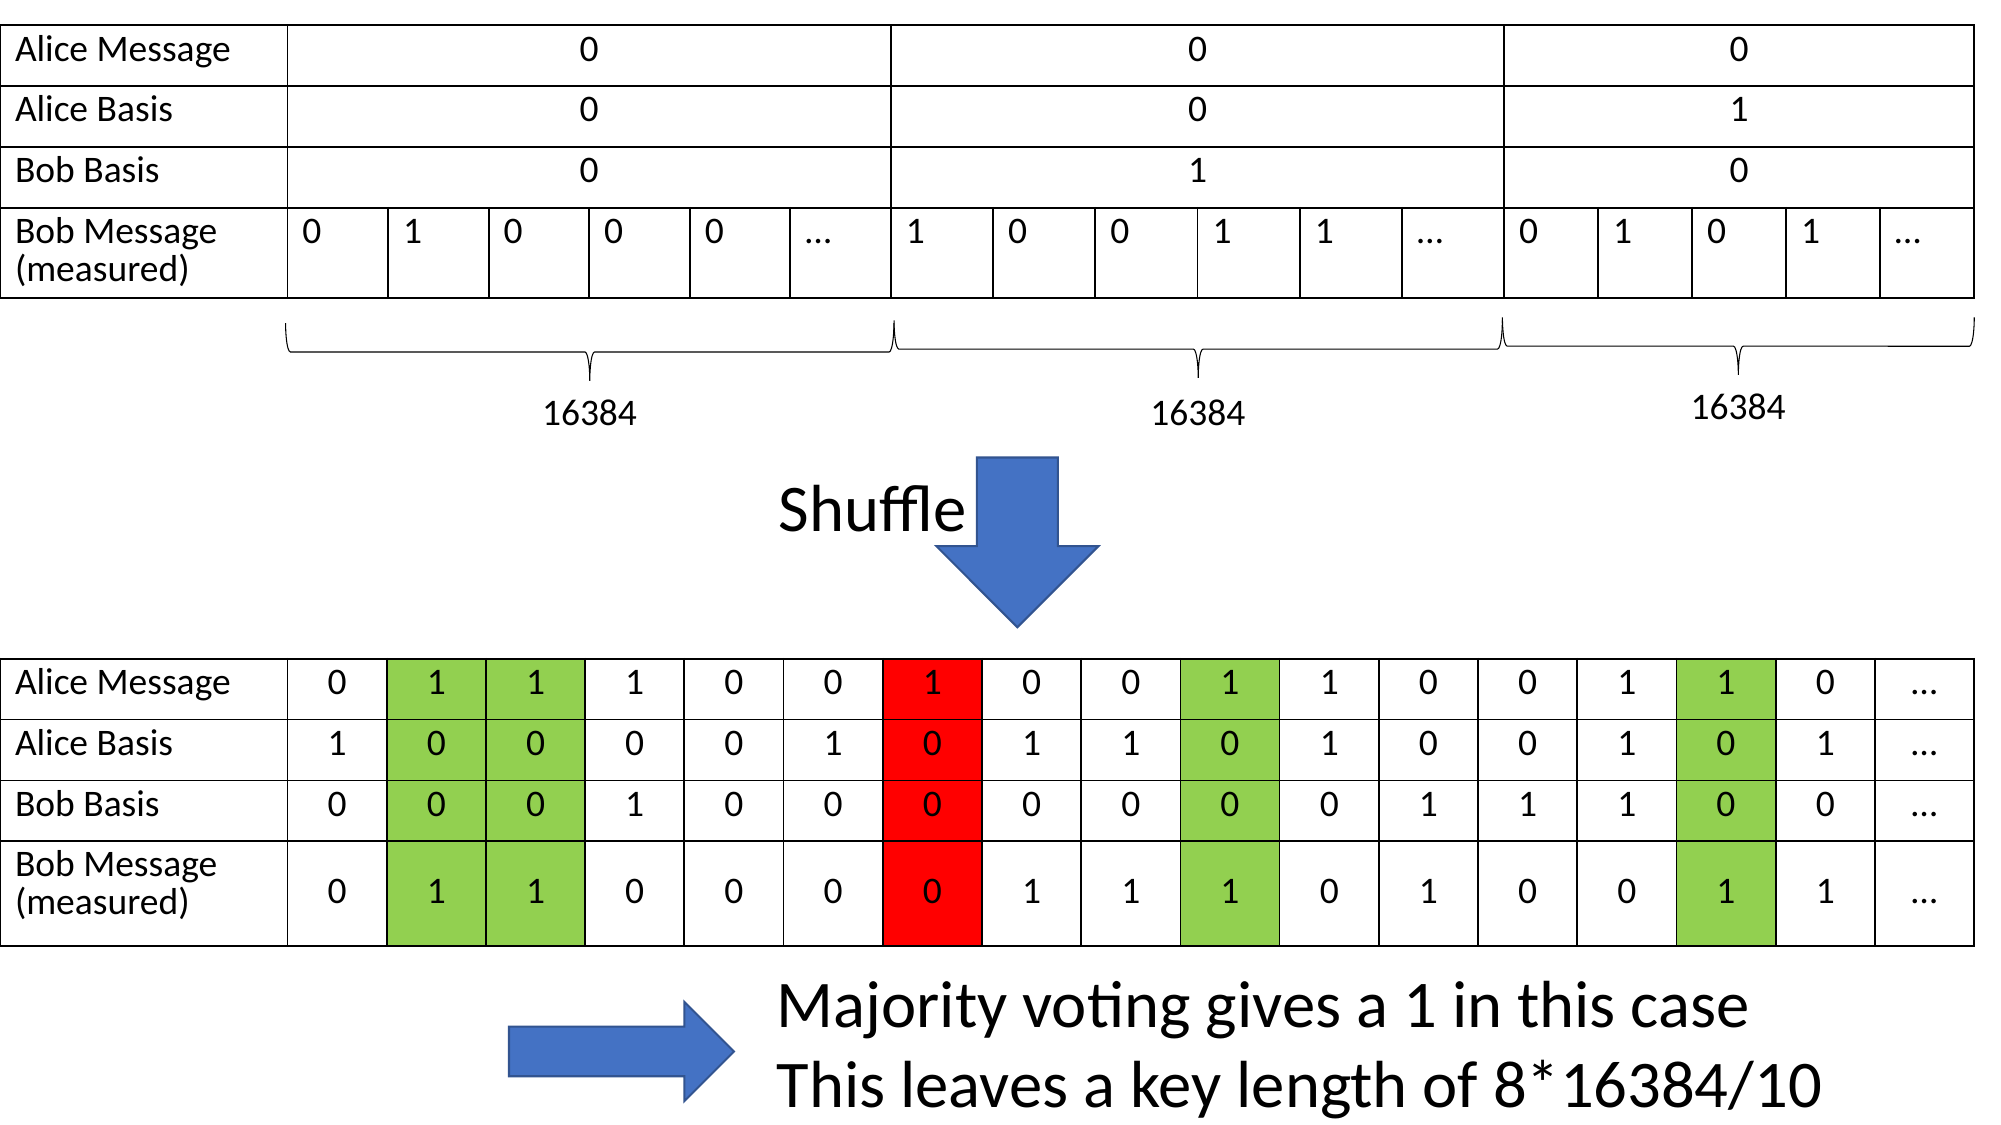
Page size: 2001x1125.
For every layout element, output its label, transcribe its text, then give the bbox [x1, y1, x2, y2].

table_cell … [791, 209, 890, 297]
table_header 1 [1578, 660, 1676, 719]
table_cell 0 [1693, 209, 1785, 297]
table_cell 0 [1096, 209, 1197, 297]
table_cell 0 [784, 781, 882, 840]
table_cell 1 [1599, 209, 1691, 297]
text_box [285, 323, 894, 380]
table_cell 1 [1280, 720, 1378, 780]
table_cell 1 [1578, 781, 1676, 840]
text_box 16384 [1135, 380, 1261, 441]
table_cell 0 [288, 781, 386, 840]
table_cell 1 [1505, 87, 1973, 146]
table_cell … [1403, 209, 1503, 297]
table_cell 1 [1479, 781, 1576, 840]
text_box Shuffle [763, 457, 982, 553]
table_cell 1 [586, 781, 683, 840]
table_cell … [1876, 781, 1973, 840]
text_box [941, 456, 1101, 629]
table_cell 0 [685, 842, 783, 945]
table_header 0 [1777, 660, 1874, 719]
table_header 1 [1280, 660, 1378, 719]
table_cell 0 [586, 720, 683, 780]
table_cell 1 [892, 209, 992, 297]
table_cell Bob Message (measured) [1, 209, 287, 297]
table_header 1 [884, 660, 981, 719]
table_cell 1 [1380, 842, 1477, 945]
table_cell 0 [1578, 842, 1676, 945]
table_cell 0 [994, 209, 1094, 297]
table_header 1 [1677, 660, 1775, 719]
table_cell 1 [892, 148, 1503, 207]
table_cell 1 [983, 842, 1080, 945]
table_cell Bob Basis [1, 781, 287, 840]
table_cell 0 [288, 842, 386, 945]
table_cell 0 [1479, 842, 1576, 945]
table_header 0 [983, 660, 1080, 719]
table_cell 0 [1280, 842, 1378, 945]
table_cell 0 [388, 720, 485, 780]
table_cell 0 [685, 781, 783, 840]
table_cell 0 [1380, 720, 1477, 780]
table_header Alice Message [1, 26, 287, 85]
table_cell 0 [487, 781, 584, 840]
table_cell 0 [784, 842, 882, 945]
table_cell 1 [487, 842, 584, 945]
table_header 0 [1380, 660, 1477, 719]
table_cell 0 [884, 781, 981, 840]
table_cell 0 [1777, 781, 1874, 840]
table_cell 1 [1777, 842, 1874, 945]
table_cell 1 [389, 209, 488, 297]
table_cell 1 [1301, 209, 1401, 297]
text_box [507, 999, 736, 1104]
table_cell 1 [784, 720, 882, 780]
table_cell 0 [884, 842, 981, 945]
table_cell 0 [1280, 781, 1378, 840]
table_cell 0 [685, 720, 783, 780]
table_header … [1876, 660, 1973, 719]
table_cell Bob Basis [1, 148, 287, 207]
table_header Alice Message [1, 660, 287, 719]
table_cell 1 [983, 720, 1080, 780]
table_cell … [1876, 720, 1973, 780]
text_box [893, 320, 1503, 378]
table_cell 1 [1181, 842, 1279, 945]
text_box 16384 [1675, 374, 1801, 435]
table_cell 0 [1479, 720, 1576, 780]
table_cell 0 [1181, 720, 1279, 780]
table_cell 1 [1787, 209, 1879, 297]
table_cell 0 [892, 87, 1503, 146]
table_cell 0 [983, 781, 1080, 840]
table_header 0 [1082, 660, 1180, 719]
table_cell Alice Basis [1, 720, 287, 780]
table_cell 0 [388, 781, 485, 840]
table_header 0 [784, 660, 882, 719]
table_cell 0 [487, 720, 584, 780]
table_cell 1 [1578, 720, 1676, 780]
table_header 1 [487, 660, 584, 719]
table_cell 0 [1677, 781, 1775, 840]
table_cell 0 [1505, 209, 1597, 297]
table_cell 0 [691, 209, 789, 297]
table_cell 0 [586, 842, 683, 945]
table_header 1 [1181, 660, 1279, 719]
table_cell 0 [1082, 781, 1180, 840]
table_cell Alice Basis [1, 87, 287, 146]
table_header 0 [892, 26, 1503, 85]
table_cell 1 [1380, 781, 1477, 840]
table_header 0 [685, 660, 783, 719]
table_header 0 [1479, 660, 1576, 719]
table_cell 0 [884, 720, 981, 780]
text_box Majority voting gives a 1 in this case This leaves a key length of 8*16384/10 [761, 953, 2000, 1125]
table_cell 0 [288, 148, 890, 207]
table_cell 1 [1082, 842, 1180, 945]
table_cell 1 [1082, 720, 1180, 780]
table_header 0 [1505, 26, 1973, 85]
table_header 1 [586, 660, 683, 719]
table_cell 1 [1198, 209, 1299, 297]
table_cell 0 [288, 209, 387, 297]
table_cell Bob Message (measured) [1, 842, 287, 945]
table_header 0 [288, 660, 386, 719]
table_cell 0 [490, 209, 588, 297]
table_cell 1 [288, 720, 386, 780]
table_cell 0 [288, 87, 890, 146]
table_cell 1 [388, 842, 485, 945]
table_cell 0 [1677, 720, 1775, 780]
table_cell 0 [590, 209, 689, 297]
text_box 16384 [527, 380, 653, 441]
table_cell 0 [1505, 148, 1973, 207]
table_cell 1 [1777, 720, 1874, 780]
table_cell … [1881, 209, 1973, 297]
table_cell 0 [1181, 781, 1279, 840]
table_header 0 [288, 26, 890, 85]
table_cell … [1876, 842, 1973, 945]
text_box [1501, 317, 1975, 374]
table_cell 1 [1677, 842, 1775, 945]
table_header 1 [388, 660, 485, 719]
